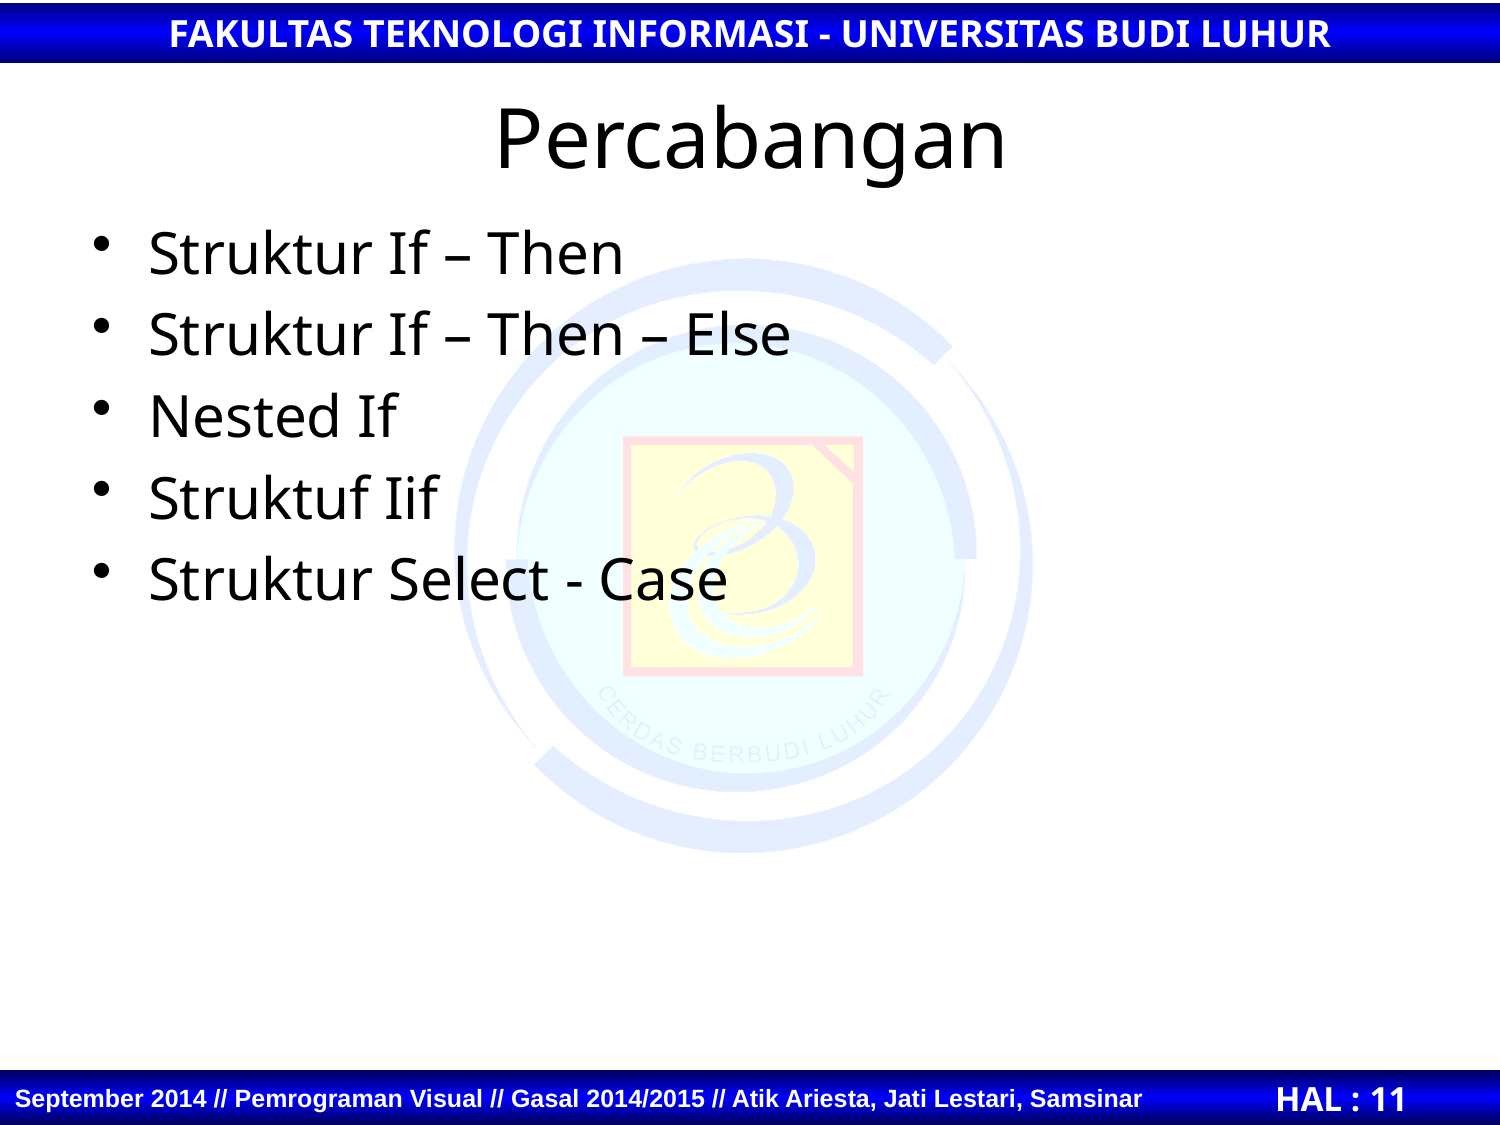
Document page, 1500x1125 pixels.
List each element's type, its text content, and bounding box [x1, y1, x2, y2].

list Struktur If – Then Struktur If – Then – Else Nested If Struktuf Iif Struktur Select - Case [76, 208, 1428, 1012]
title Percabangan [76, 74, 1428, 197]
